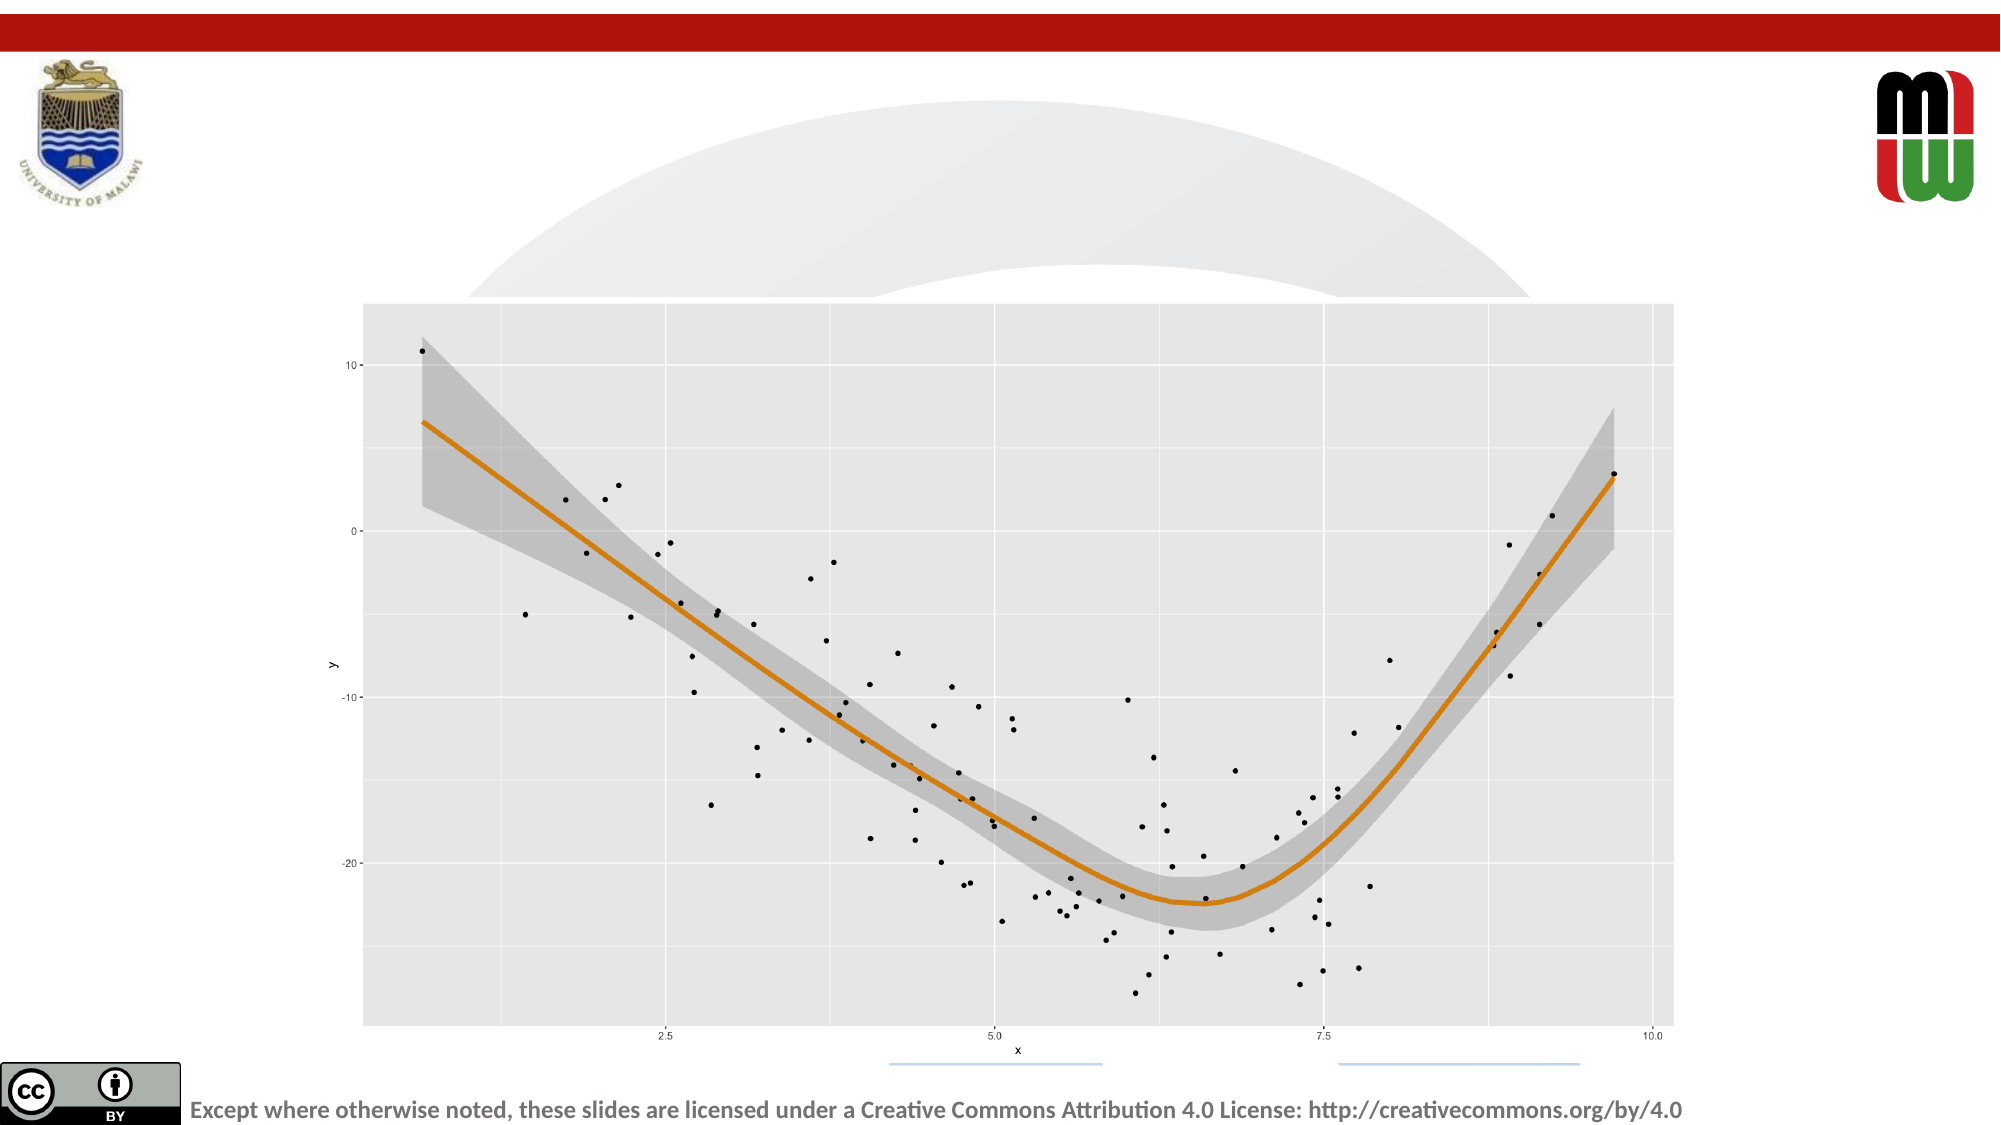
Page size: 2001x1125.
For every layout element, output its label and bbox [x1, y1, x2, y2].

picture [320, 297, 1680, 1063]
picture [19, 59, 143, 207]
picture [0, 1062, 181, 1125]
